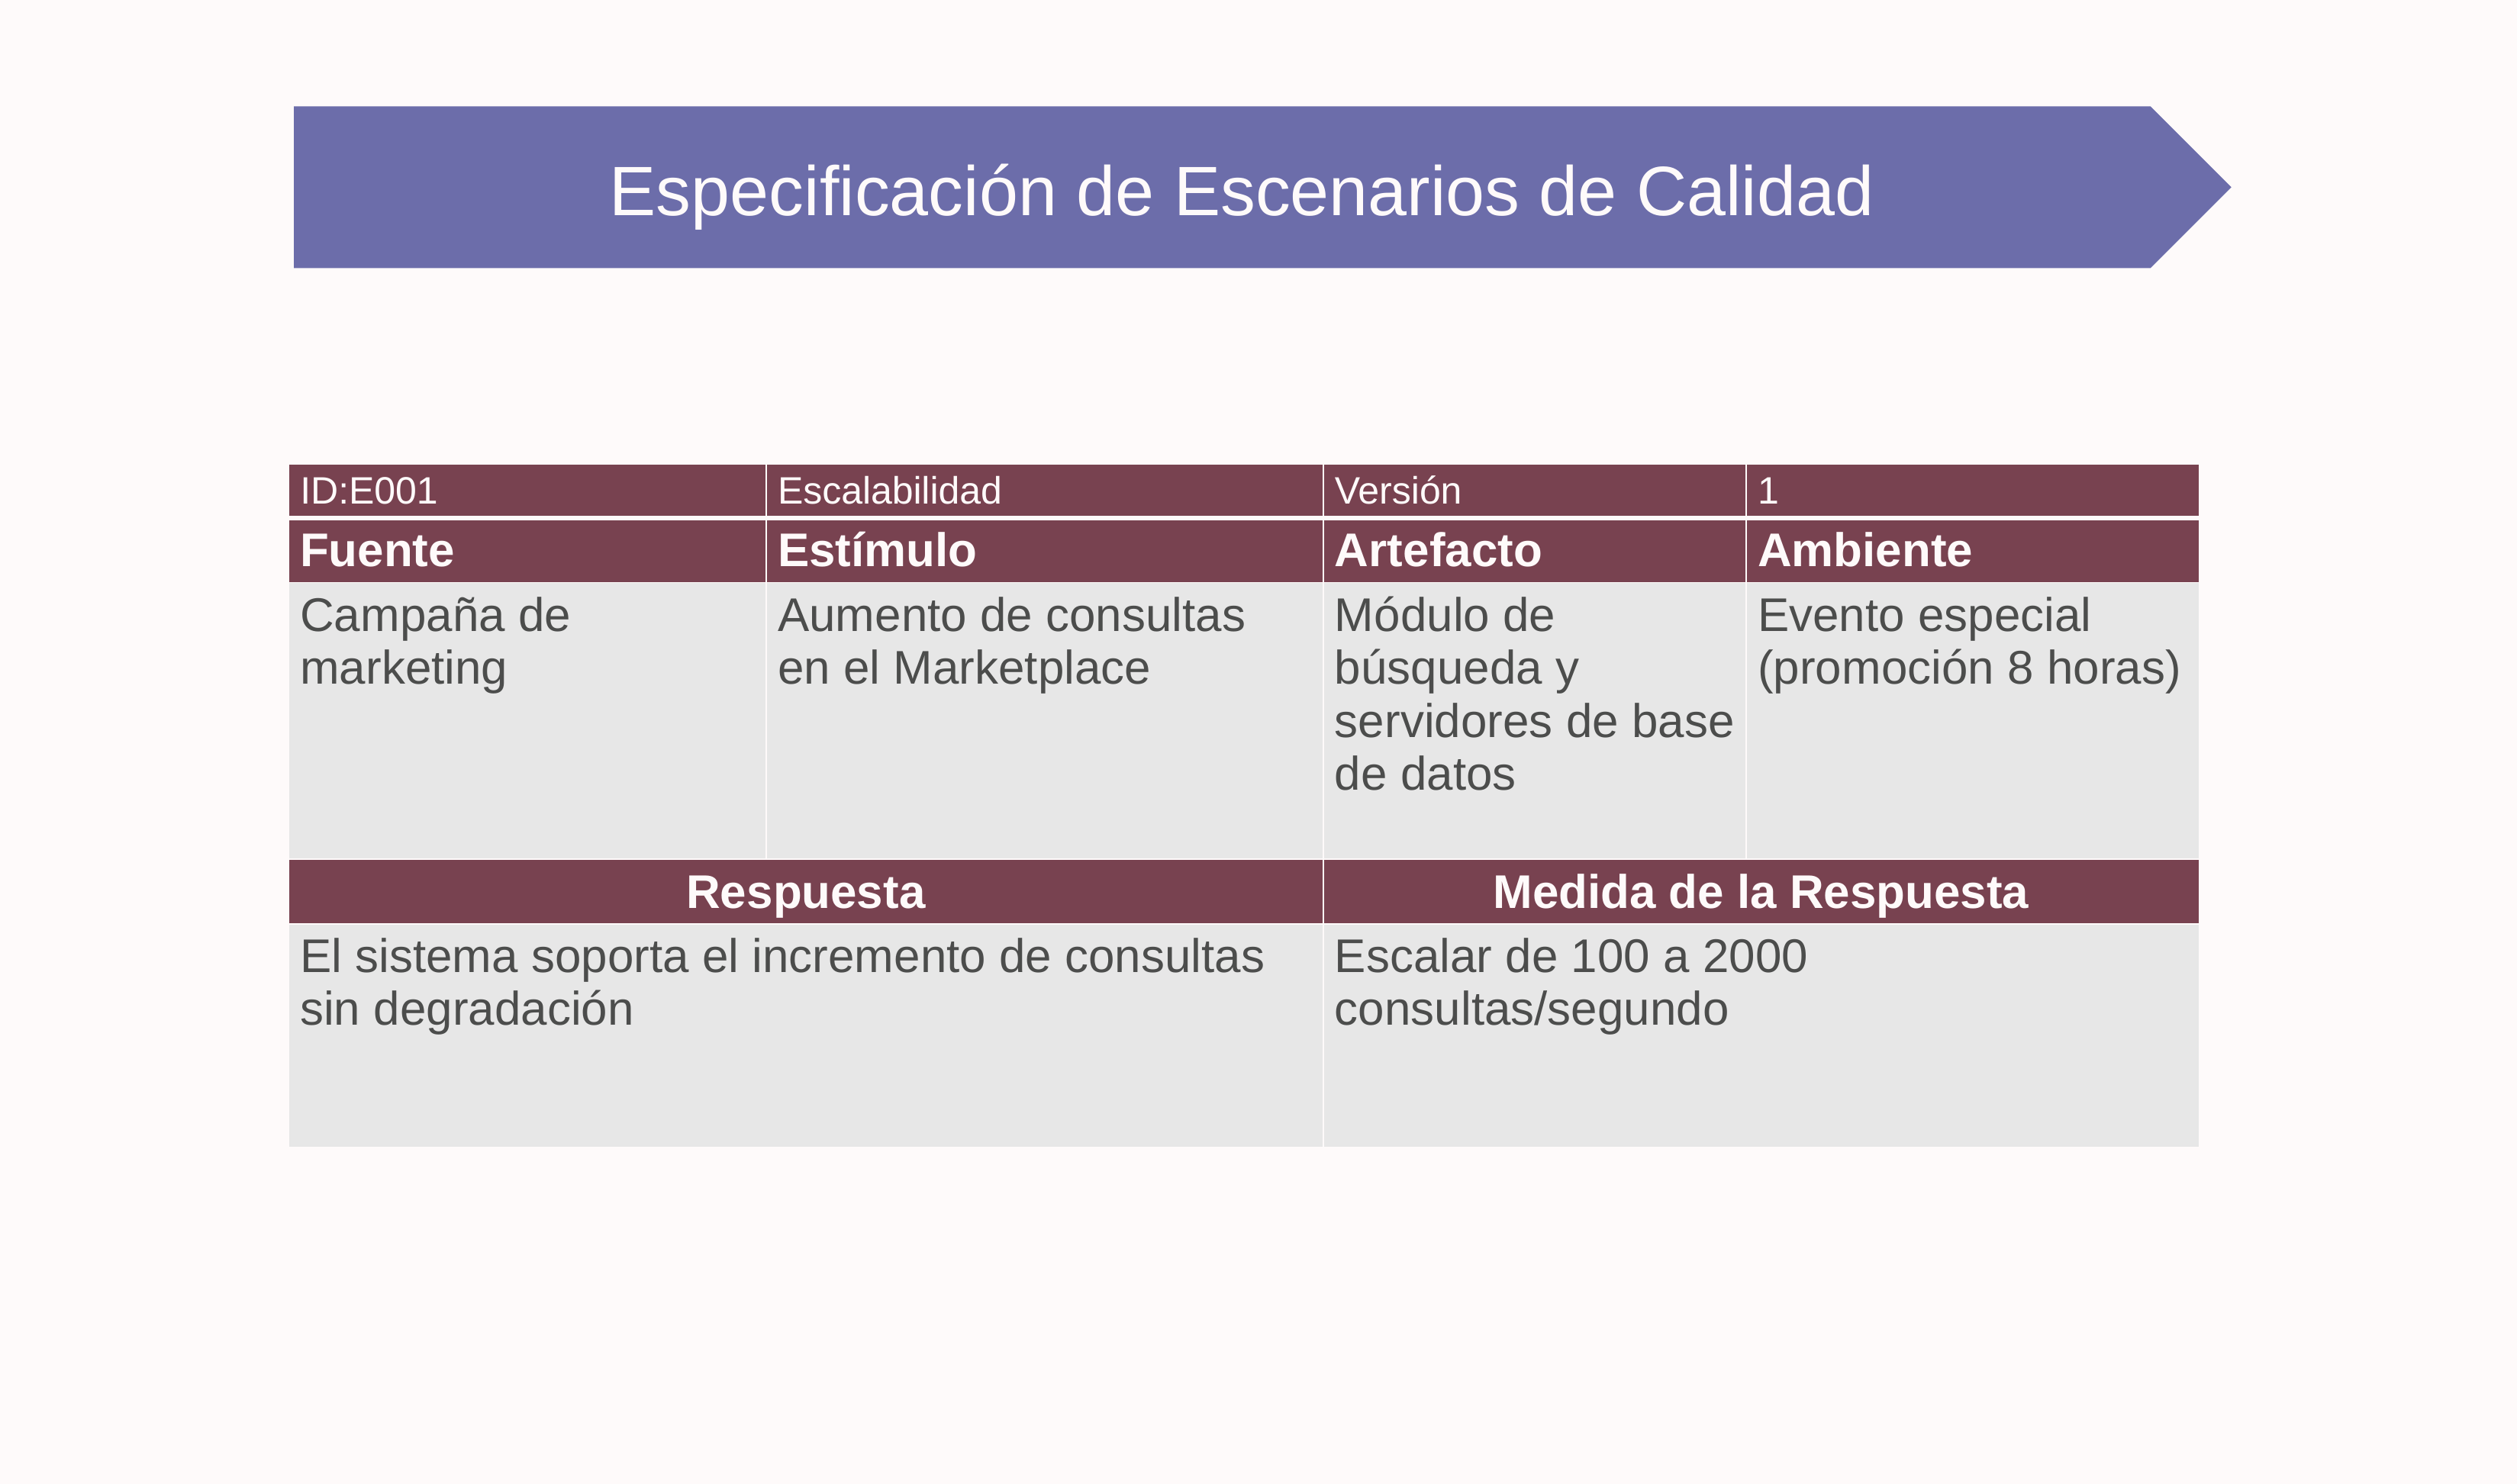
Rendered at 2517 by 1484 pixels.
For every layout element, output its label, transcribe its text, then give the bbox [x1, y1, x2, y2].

table_cell Escalar de 100 a 2000 consultas/segundo [1324, 925, 2199, 1147]
table_cell Medida de la Respuesta [1324, 860, 2199, 923]
table_cell Evento especial (promoción 8 horas) [1747, 583, 2199, 858]
table_cell El sistema soporta el incremento de consultas sin degradación [289, 925, 1323, 1147]
text_box Especificación de Escenarios de Calidad [293, 105, 2233, 269]
table_cell Fuente [289, 520, 765, 582]
table_cell Módulo de búsqueda y servidores de base de datos [1324, 583, 1745, 858]
table_cell Campaña de marketing [289, 583, 765, 858]
table_cell Estímulo [767, 520, 1323, 582]
table_cell Ambiente [1747, 520, 2199, 582]
table_header 1 [1747, 465, 2199, 516]
table_header Versión [1324, 465, 1745, 516]
table_cell Artefacto [1324, 520, 1745, 582]
table_header Escalabilidad [767, 465, 1323, 516]
table_cell Respuesta [289, 860, 1323, 923]
table_cell Aumento de consultas en el Marketplace [767, 583, 1323, 858]
table_header ID:E001 [289, 465, 765, 516]
